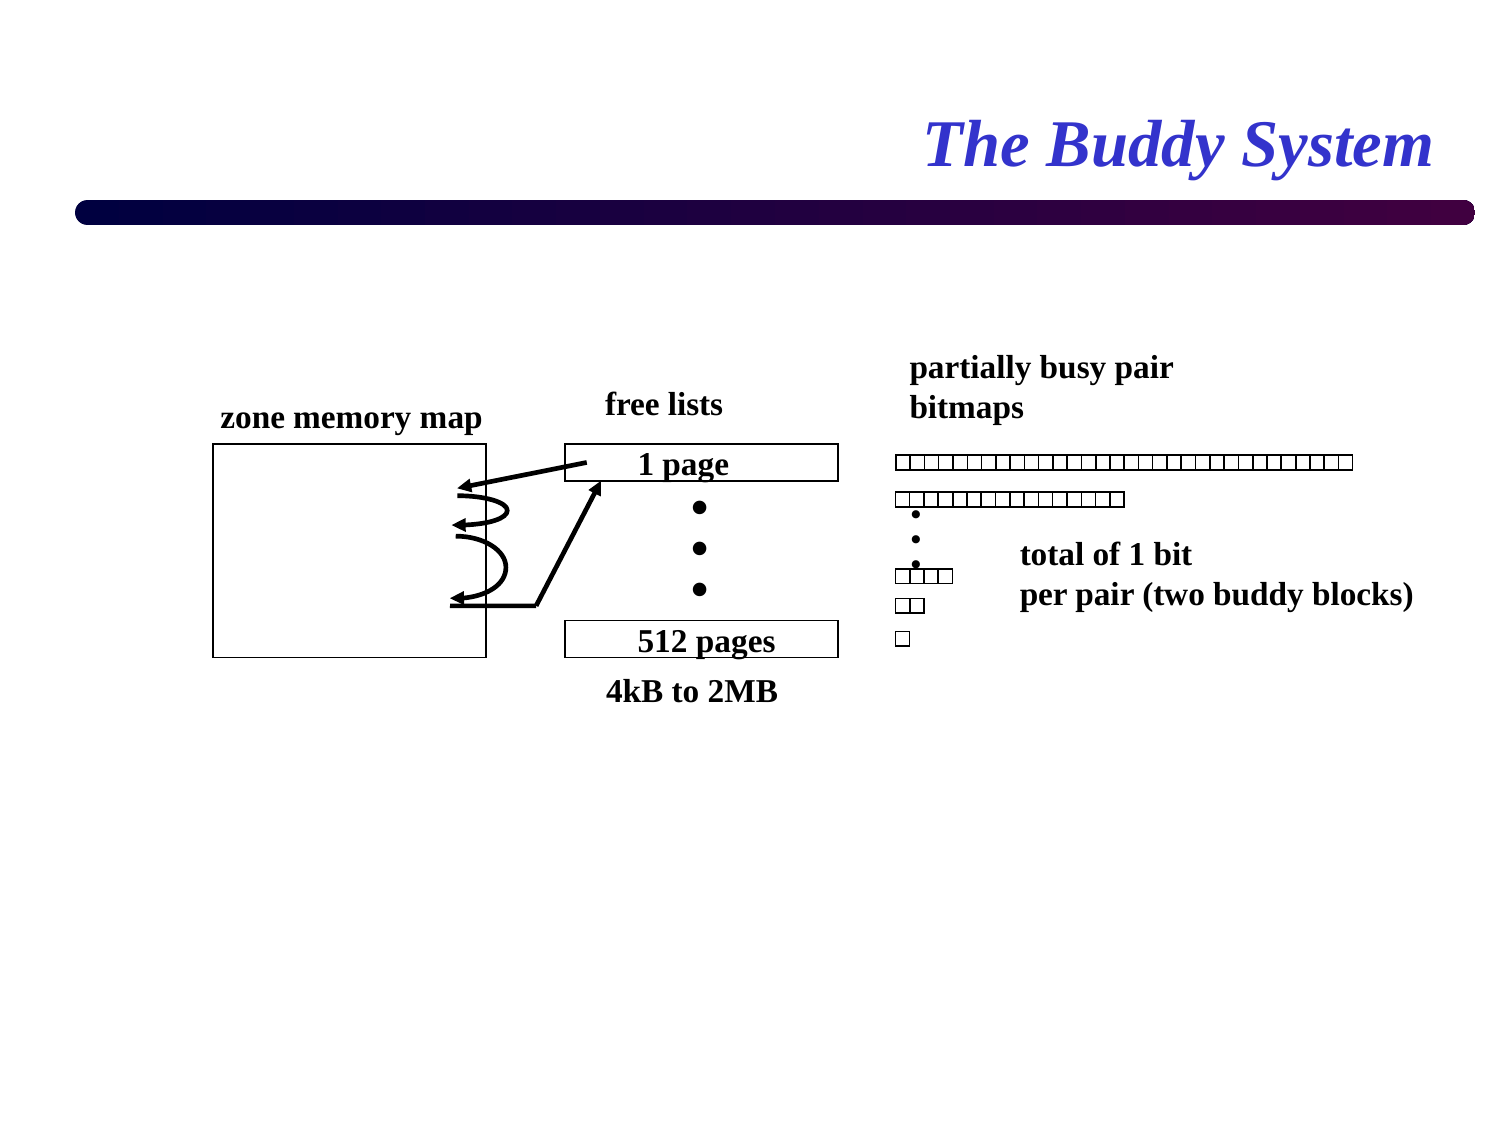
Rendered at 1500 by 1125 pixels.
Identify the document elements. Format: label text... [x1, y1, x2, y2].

text_box total of 1 bit per pair (two buddy blocks) [1005, 525, 1430, 620]
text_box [895, 568, 953, 584]
text_box [895, 631, 910, 647]
text_box [457, 471, 543, 492]
text_box [450, 536, 507, 605]
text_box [895, 454, 1353, 471]
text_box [895, 598, 925, 614]
title The Buddy System [74, 46, 1451, 188]
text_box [548, 374, 839, 718]
text_box zone memory map [205, 387, 499, 443]
text_box partially busy pair bitmaps [894, 337, 1190, 432]
text_box . . . [895, 515, 970, 586]
text_box [213, 444, 487, 658]
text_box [895, 491, 1125, 508]
text_box [451, 495, 508, 532]
